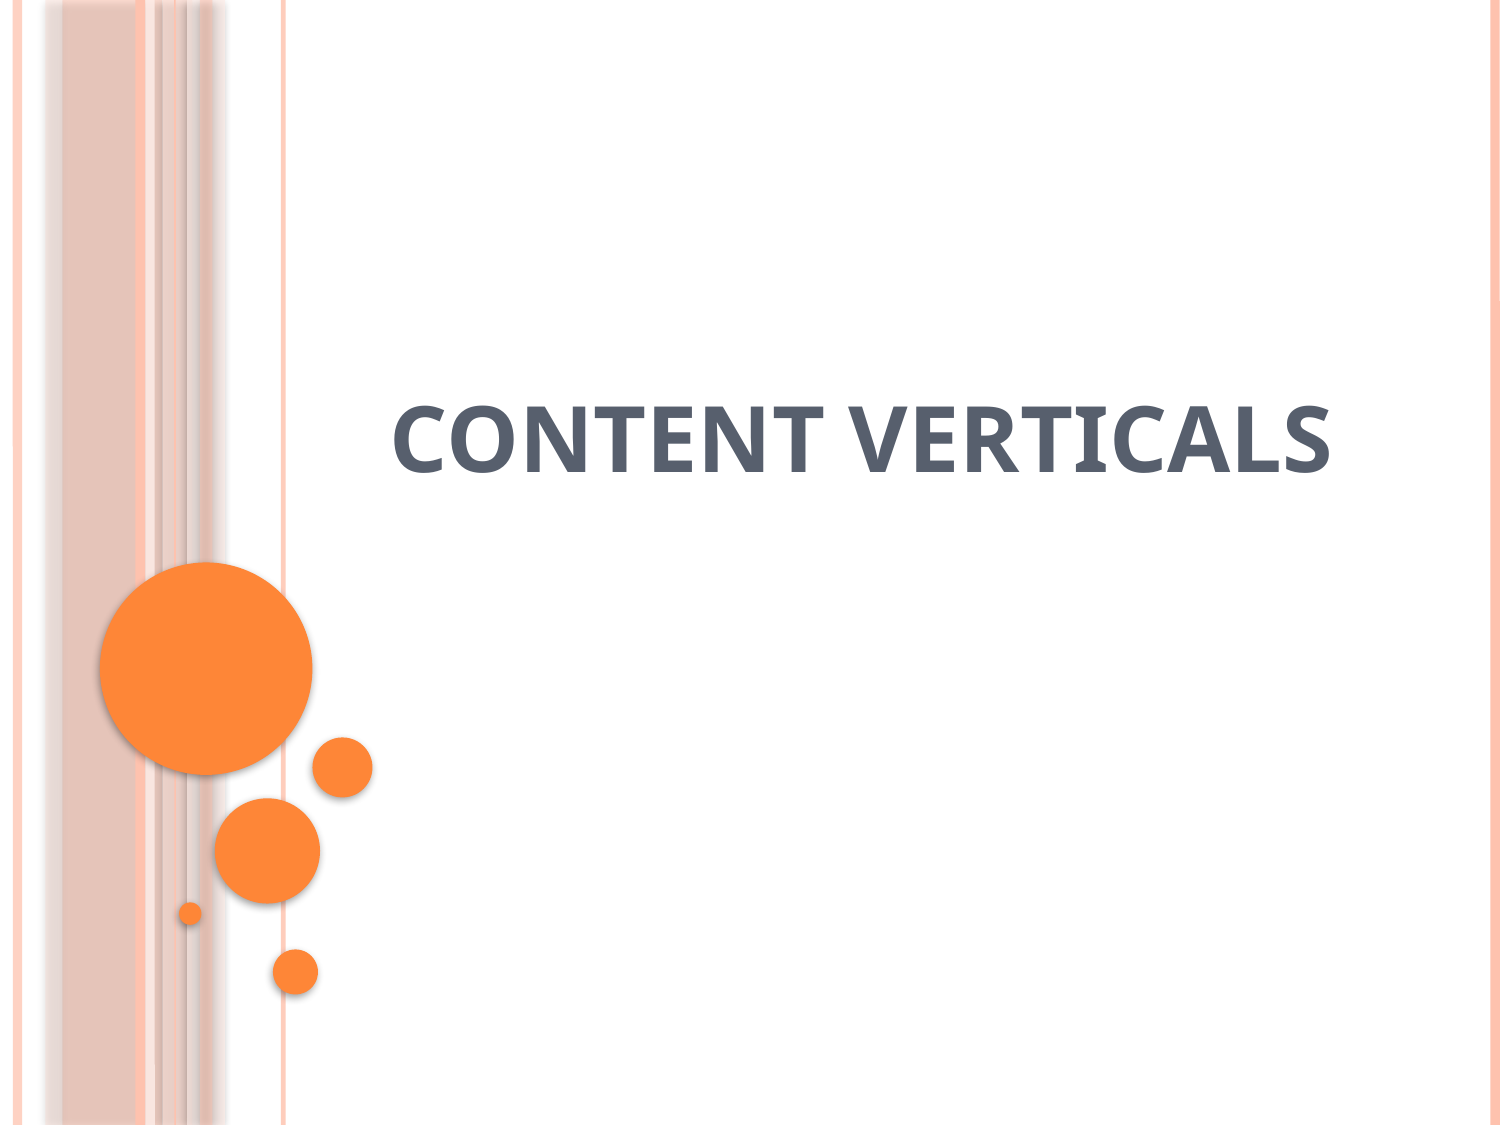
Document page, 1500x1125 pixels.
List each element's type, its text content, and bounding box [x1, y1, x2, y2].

title Content verticals [375, 187, 1388, 499]
